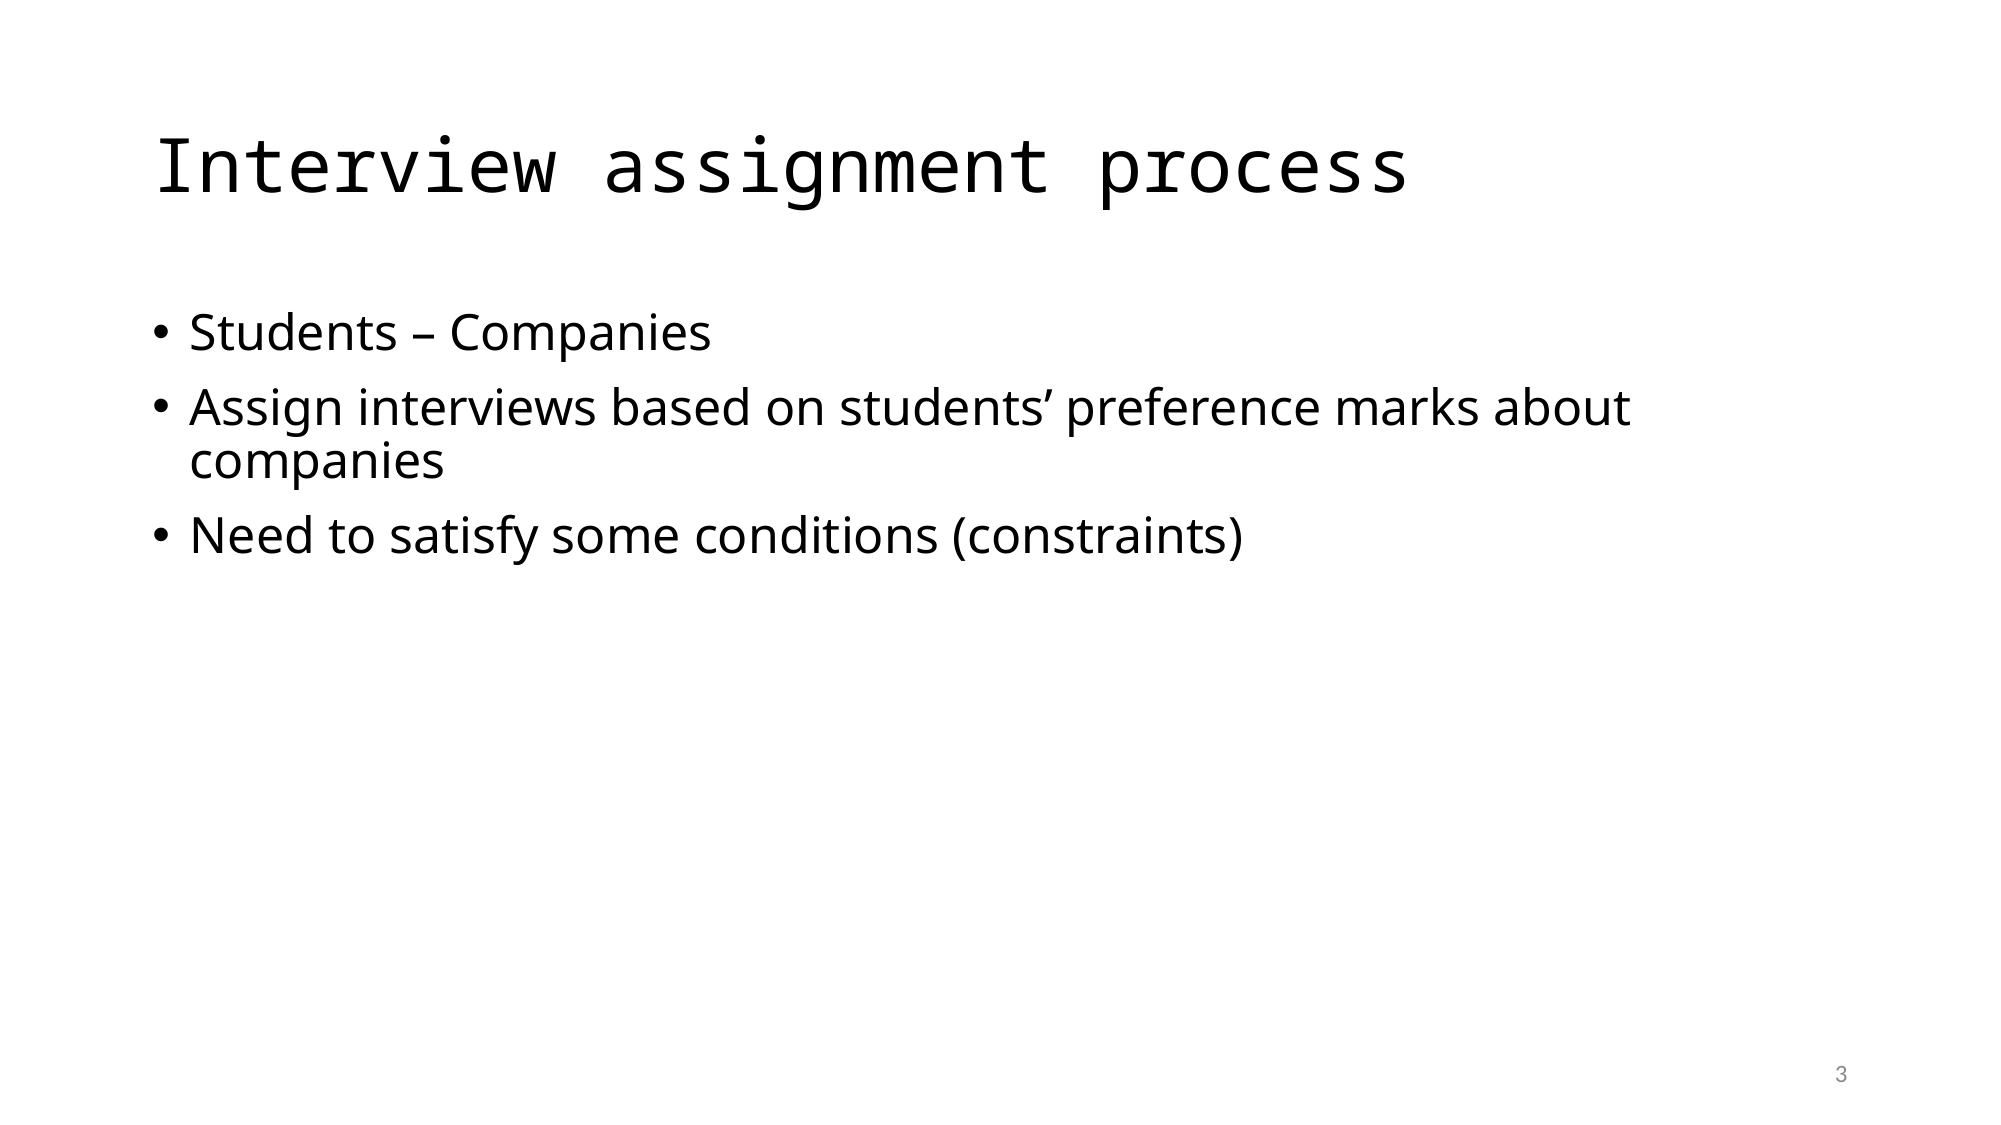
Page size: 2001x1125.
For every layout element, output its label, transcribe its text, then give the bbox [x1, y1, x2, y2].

slide_number 3 [1412, 1042, 1863, 1103]
list Students – Companies Assign interviews based on students’ preference marks about companies Need to satisfy some conditions (constraints) [137, 299, 1863, 1014]
title Interview assignment process [137, 59, 1863, 278]
